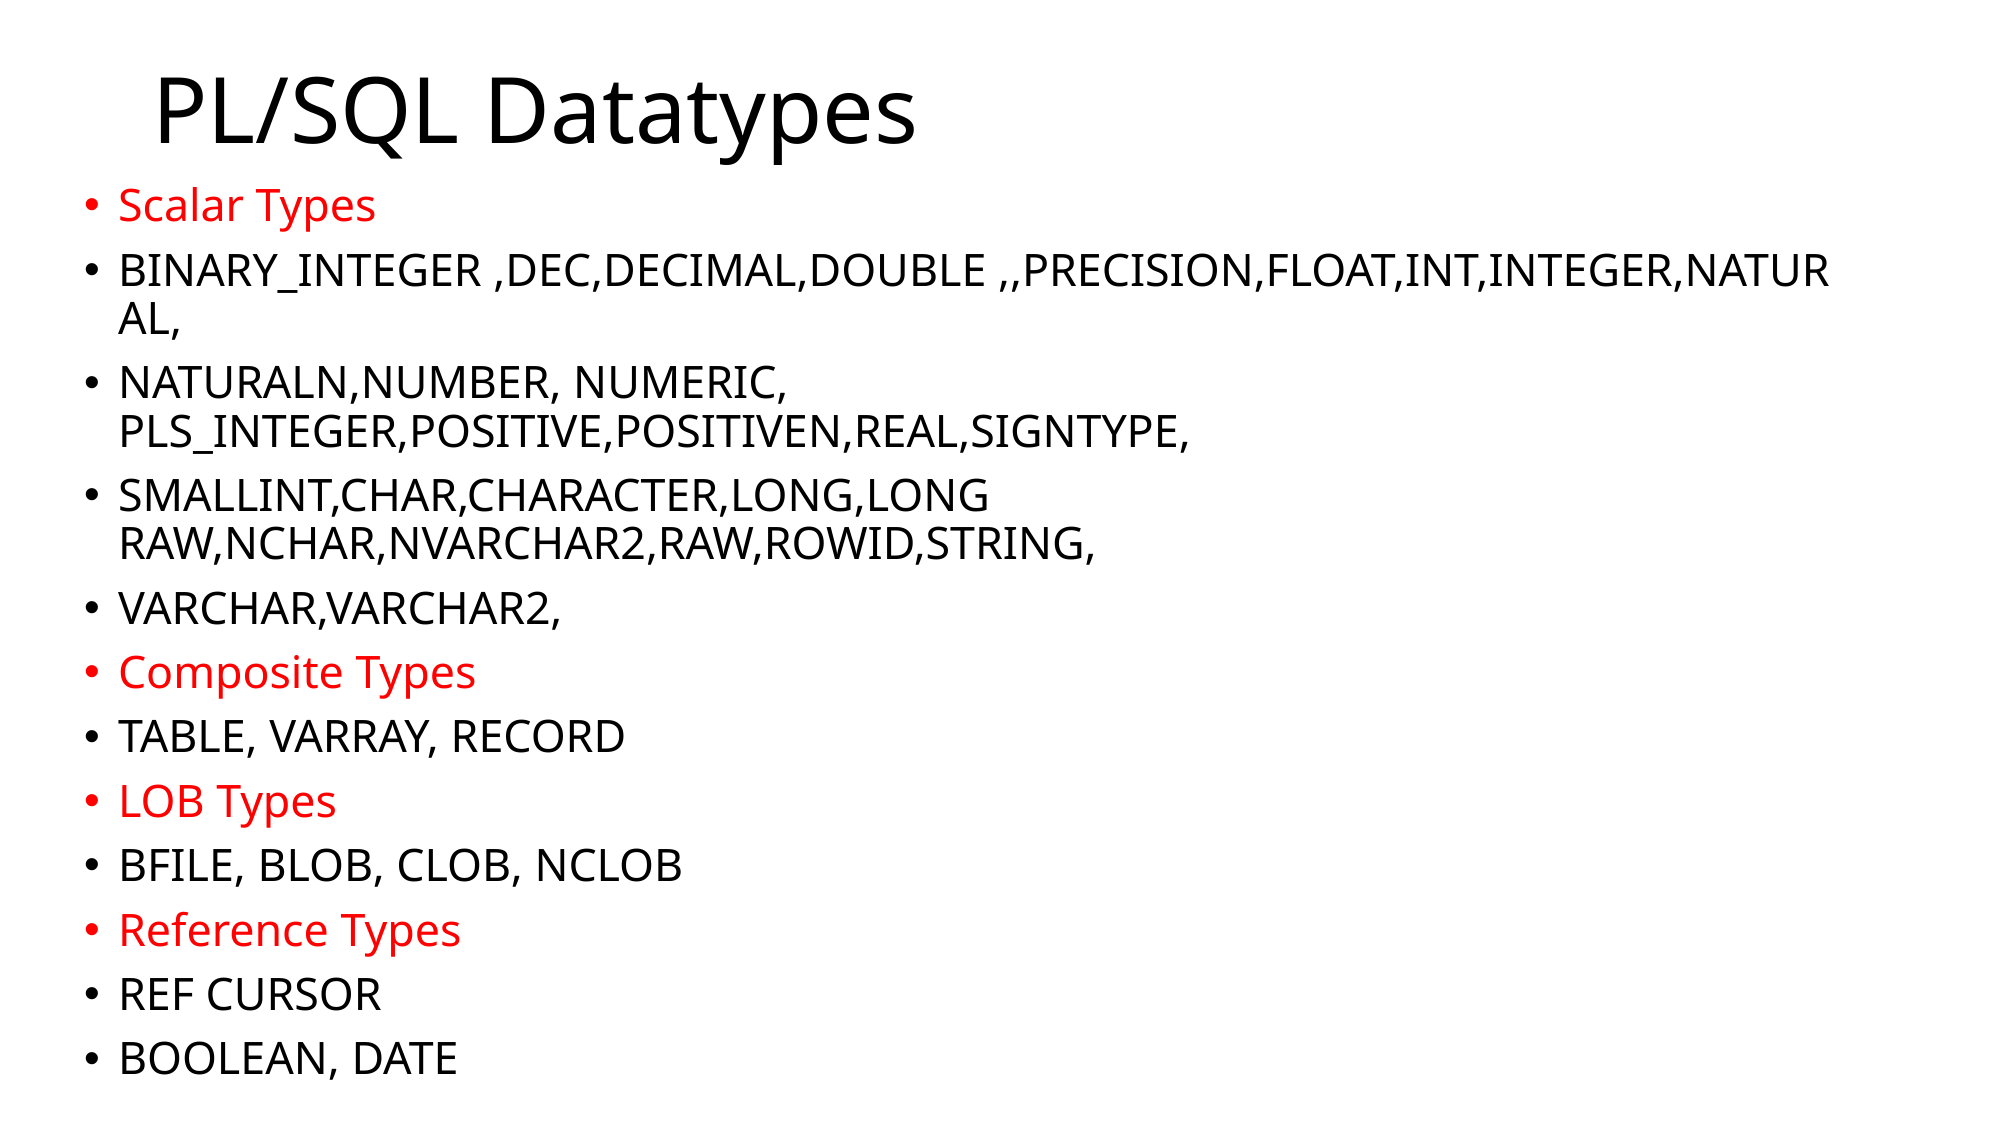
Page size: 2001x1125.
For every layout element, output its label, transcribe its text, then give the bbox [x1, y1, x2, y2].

list Scalar Types BINARY_INTEGER ,DEC,DECIMAL,DOUBLE ,,PRECISION,FLOAT,INT,INTEGER,NATURAL, NATURALN,NUMBER, NUMERIC, PLS_INTEGER,POSITIVE,POSITIVEN,REAL,SIGNTYPE, SMALLINT,CHAR,CHARACTER,LONG,LONG RAW,NCHAR,NVARCHAR2,RAW,ROWID,STRING, VARCHAR,VARCHAR2, Composite Types TABLE, VARRAY, RECORD LOB Types BFILE, BLOB, CLOB, NCLOB Reference Types REF CURSOR BOOLEAN, DATE [69, 175, 1863, 1094]
title PL/SQL Datatypes [137, 59, 1863, 175]
